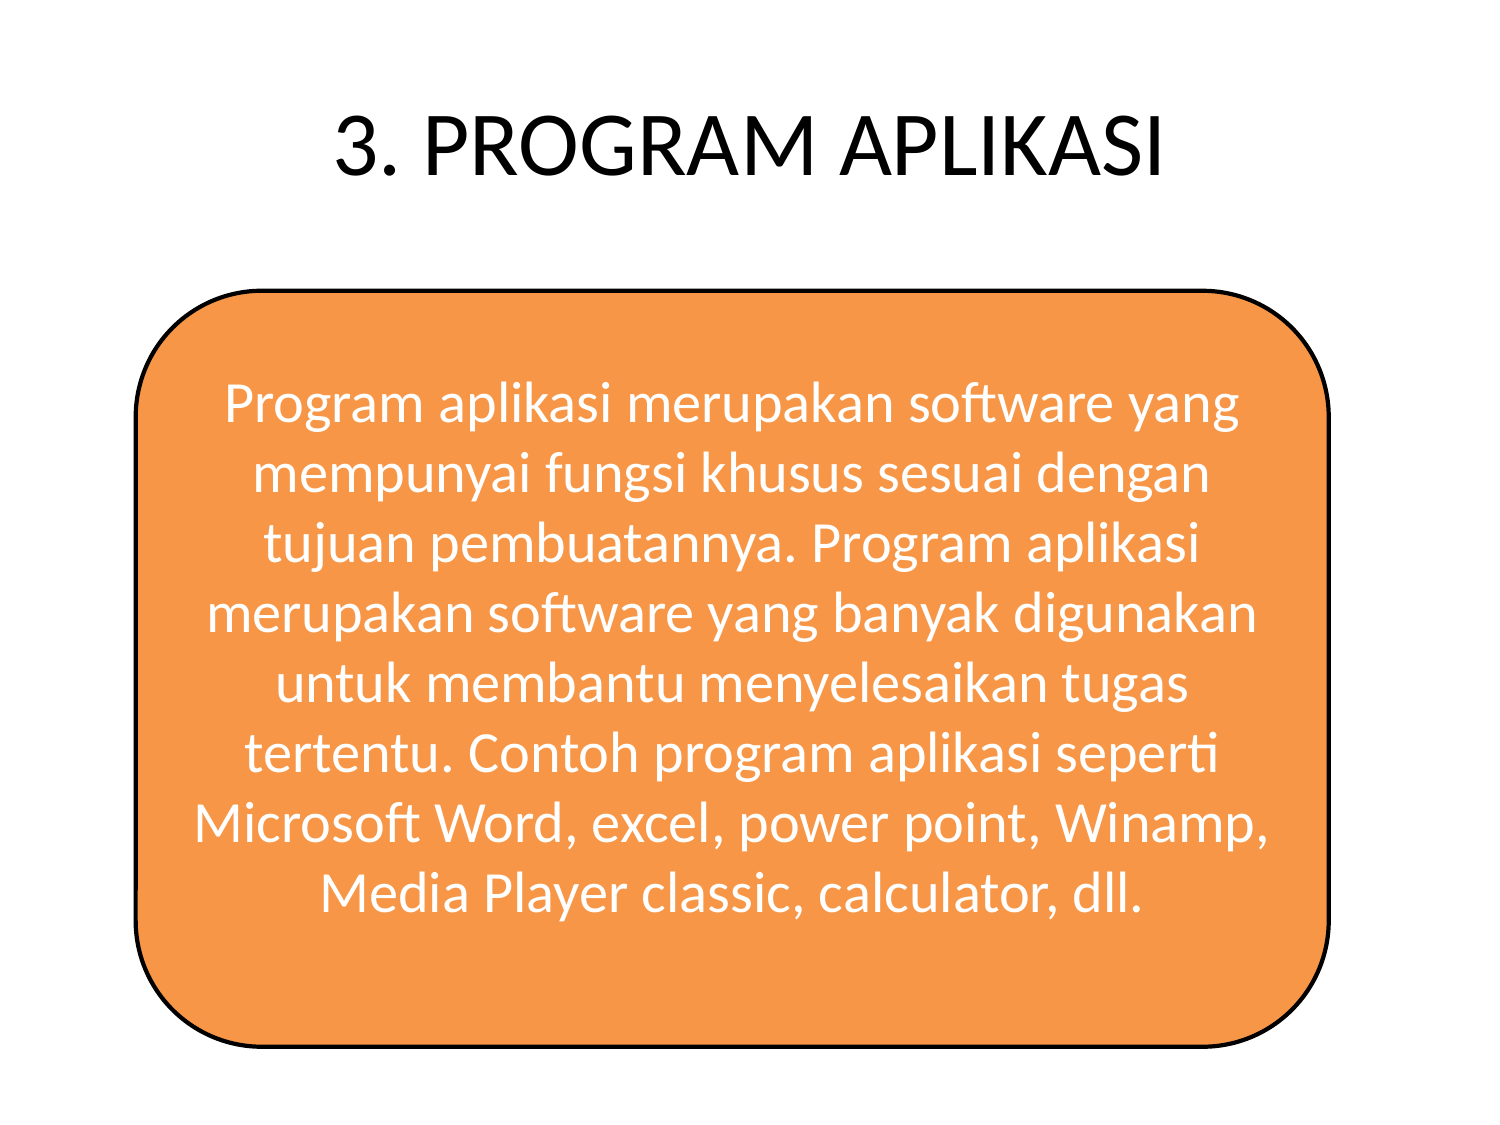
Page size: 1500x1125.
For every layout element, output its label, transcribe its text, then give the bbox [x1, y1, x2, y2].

title 3. PROGRAM APLIKASI [75, 45, 1425, 233]
text_box Program aplikasi merupakan software yang mempunyai fungsi khusus sesuai dengan tujuan pembuatannya. Program aplikasi merupakan software yang banyak digunakan untuk membantu menyelesaikan tugas tertentu. Contoh program aplikasi seperti Microsoft Word, excel, power point, Winamp, Media Player classic, calculator, dll. [133, 288, 1331, 1049]
